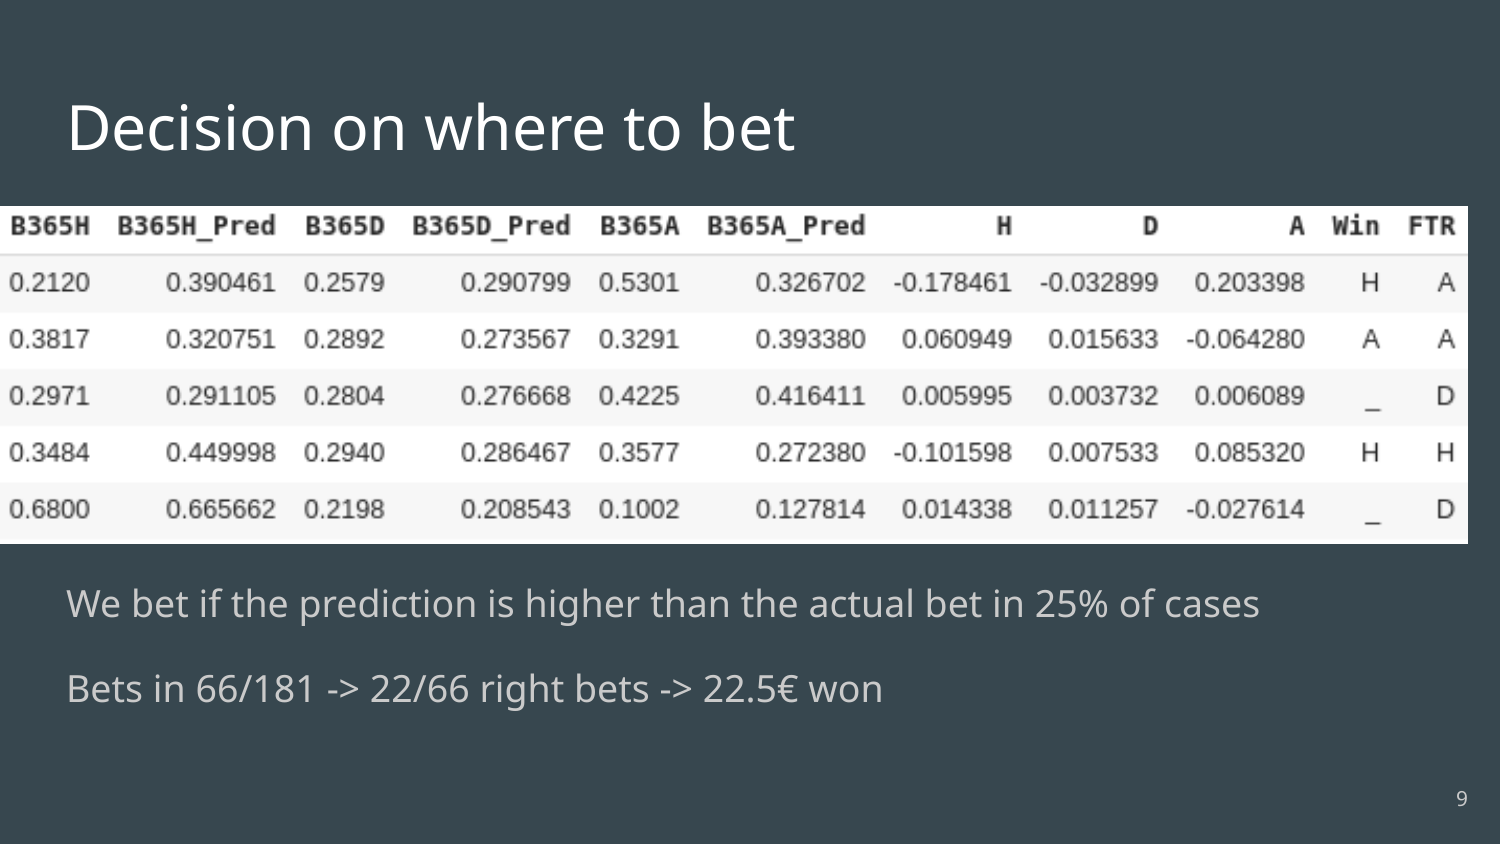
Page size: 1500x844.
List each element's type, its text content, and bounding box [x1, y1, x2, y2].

title Decision on where to bet [51, 72, 1449, 167]
list We bet if the prediction is higher than the actual bet in 25% of cases Bets in 66/181 -> 22/66 right bets -> 22.5€ won [51, 558, 1449, 844]
slide_number ‹#› [1392, 767, 1483, 833]
picture [0, 206, 1469, 544]
